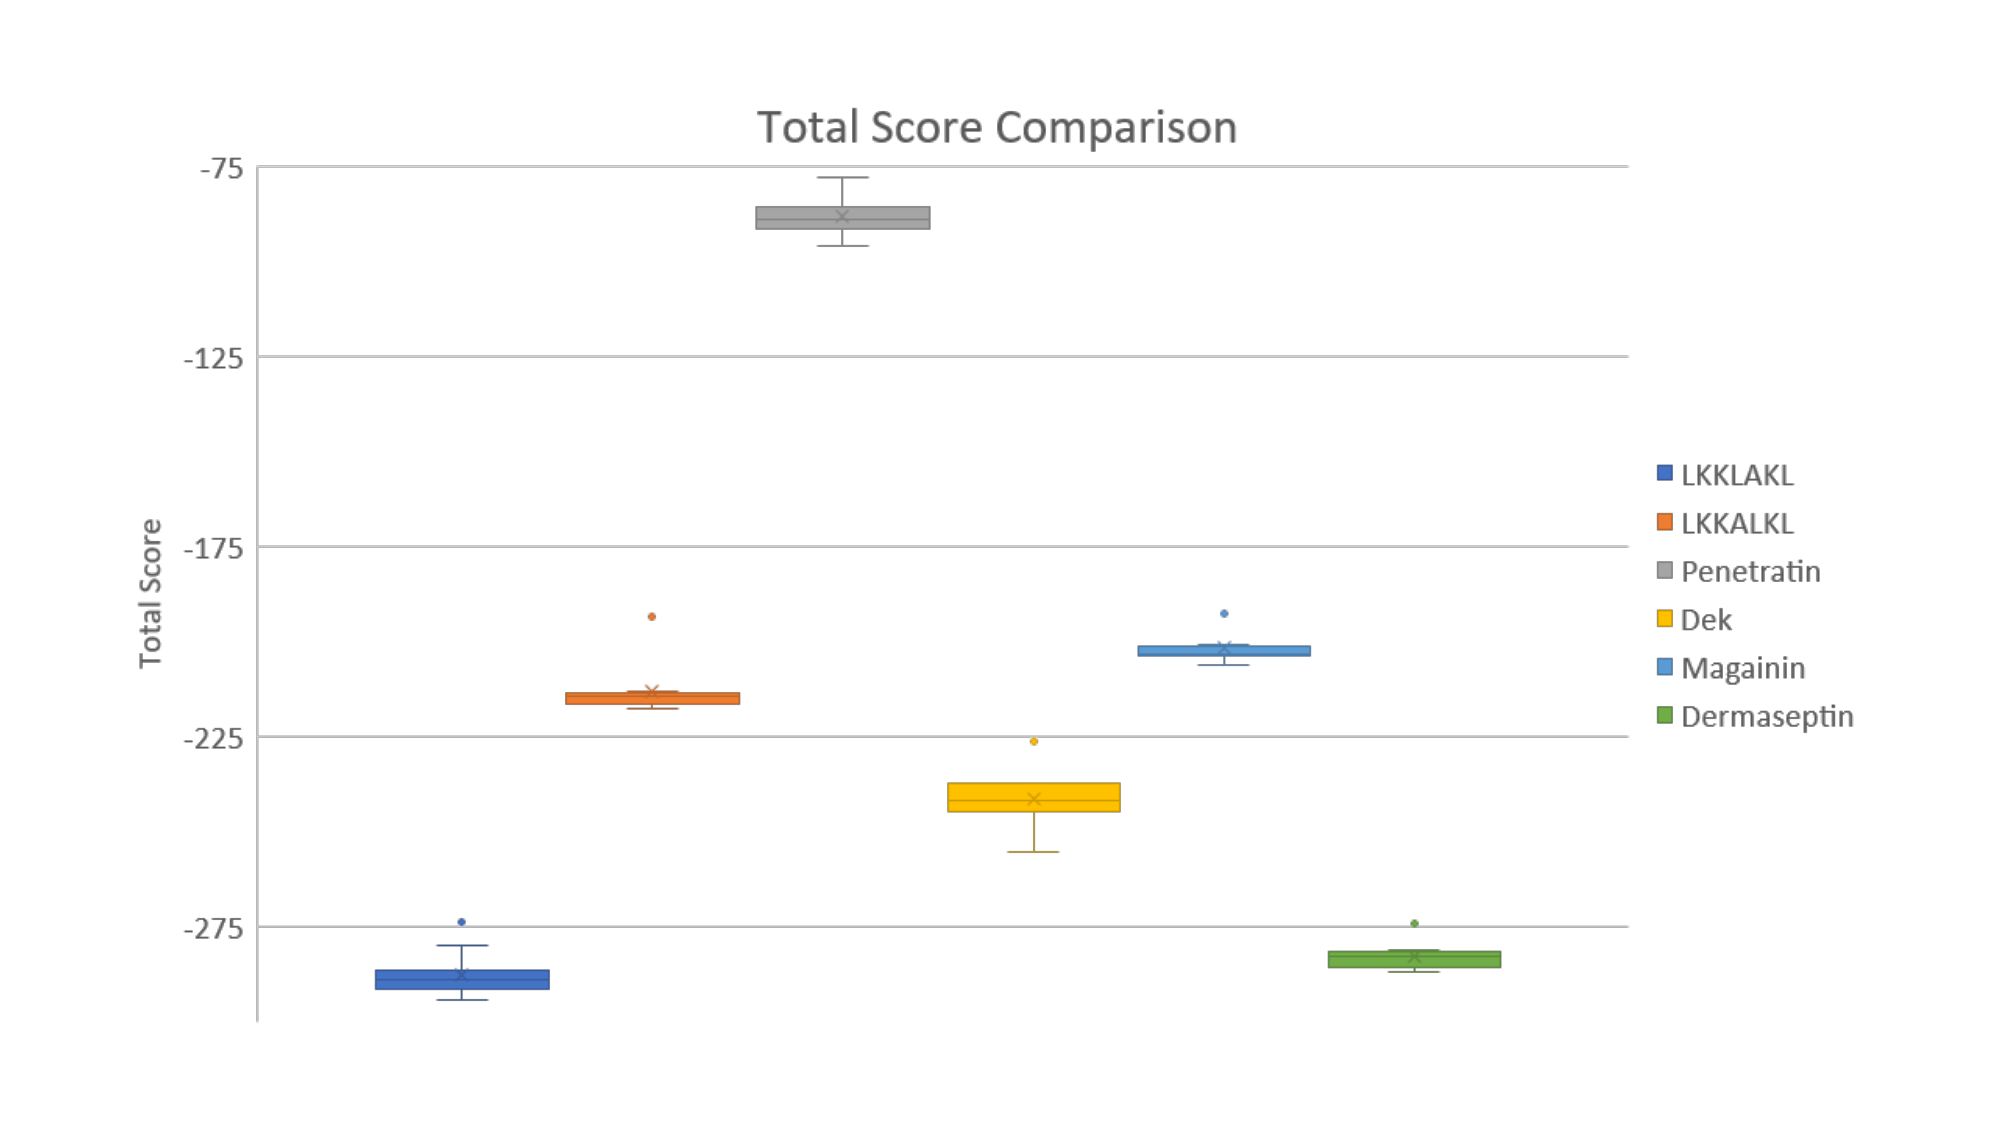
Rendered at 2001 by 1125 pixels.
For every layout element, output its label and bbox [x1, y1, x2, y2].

picture [118, 85, 1882, 1040]
